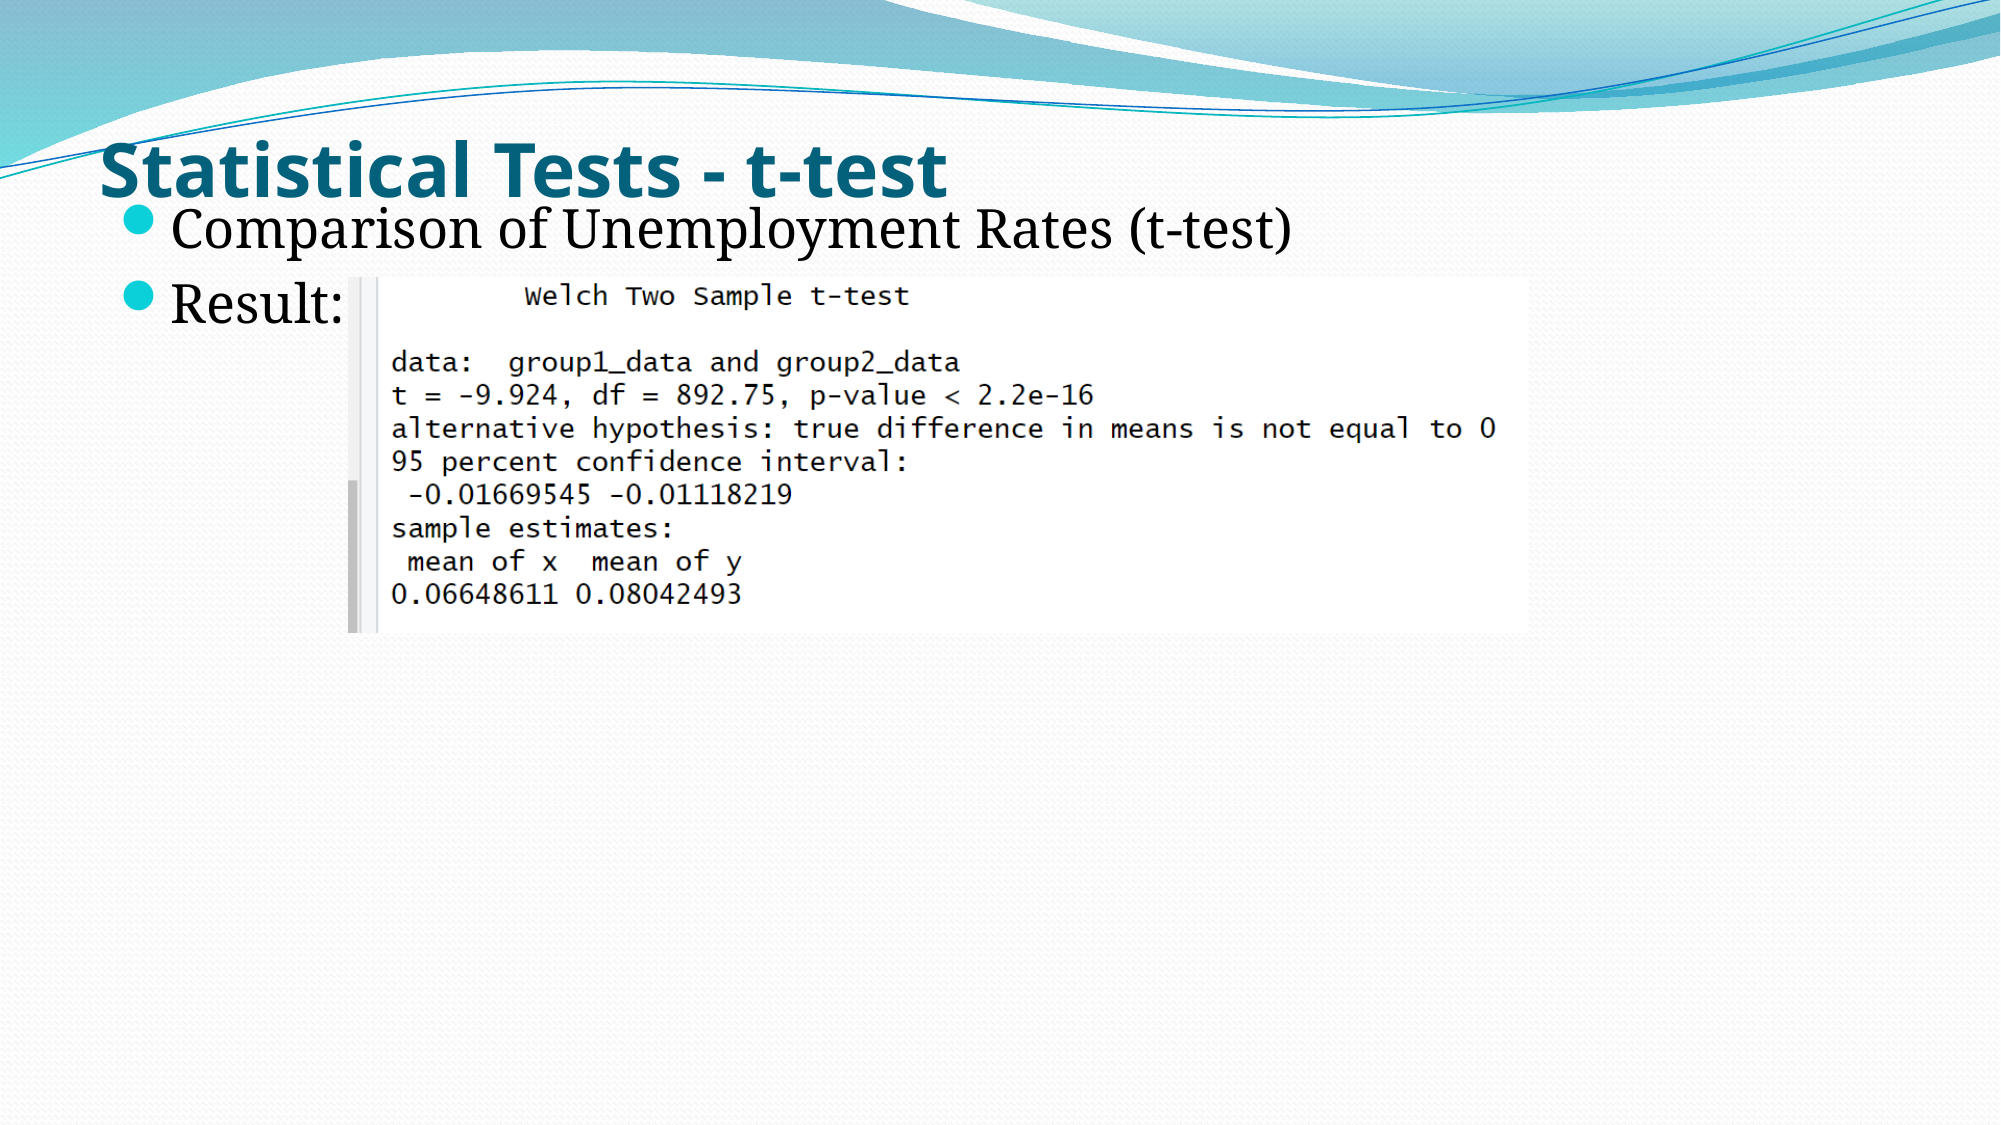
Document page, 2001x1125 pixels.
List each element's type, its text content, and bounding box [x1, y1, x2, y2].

list Comparison of Unemployment Rates (t-test) Result: [104, 186, 1830, 901]
title Statistical Tests - t-test [99, 115, 1900, 303]
picture [347, 276, 1528, 634]
